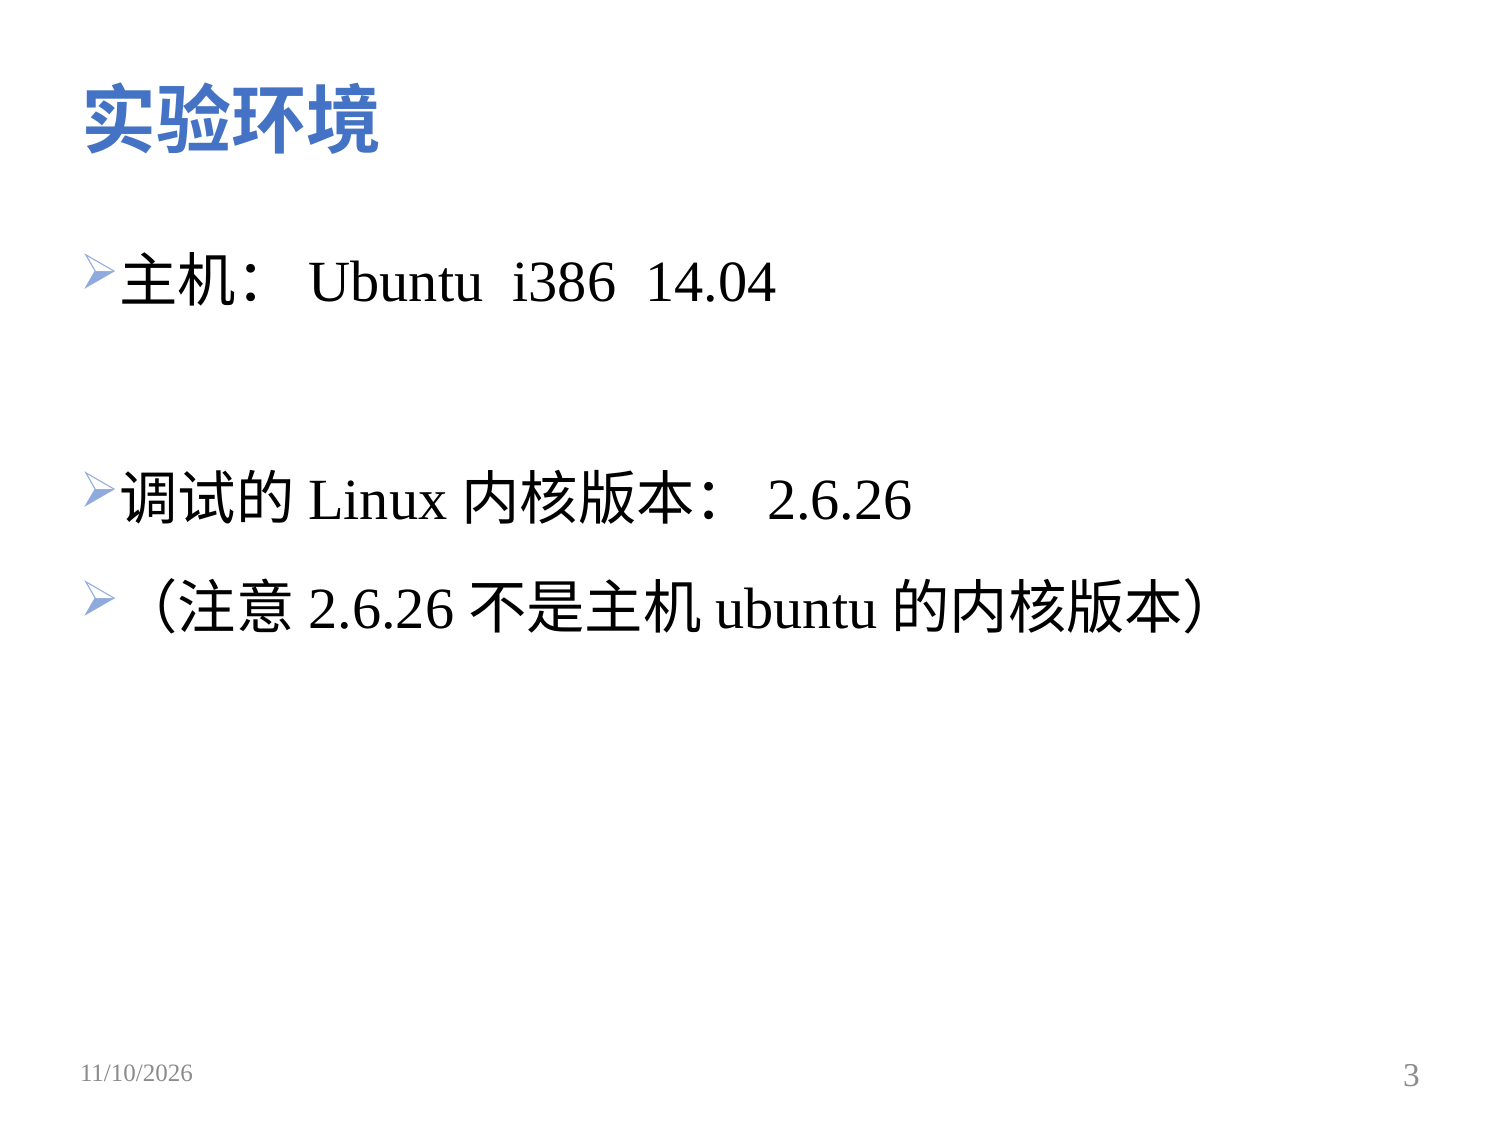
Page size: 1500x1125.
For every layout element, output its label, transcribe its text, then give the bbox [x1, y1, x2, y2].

slide_number 3 [1059, 1042, 1435, 1103]
title 实验环境 [66, 59, 1435, 187]
list 主机：Ubuntu i386 14.04 调试的Linux内核版本：2.6.26 （注意2.6.26不是主机ubuntu的内核版本） [65, 221, 1435, 1009]
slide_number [65, 1041, 403, 1101]
